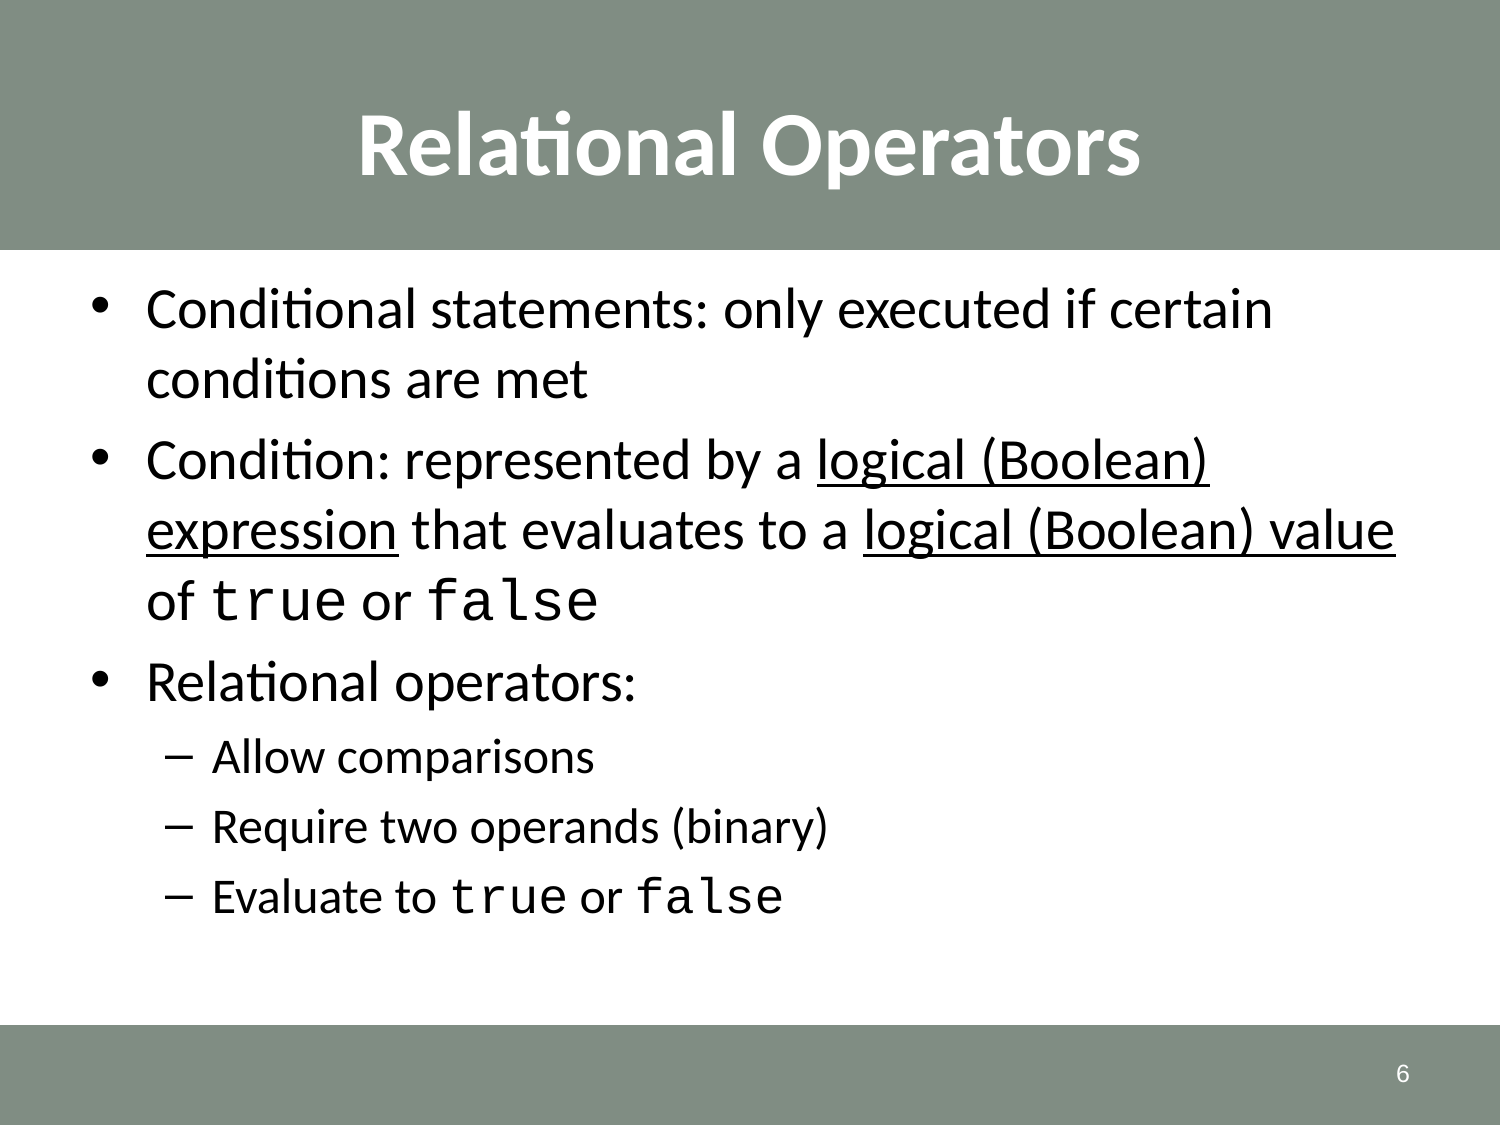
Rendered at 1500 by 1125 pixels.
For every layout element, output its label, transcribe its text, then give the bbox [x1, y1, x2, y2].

title Relational Operators [75, 45, 1425, 233]
slide_number 6 [1074, 1042, 1425, 1103]
list Conditional statements: only executed if certain conditions are met Condition: represented by a logical (Boolean) expression that evaluates to a logical (Boolean) value of true or false Relational operators: Allow comparisons Require two operands (binary) Evaluate to true or false [75, 262, 1425, 1005]
